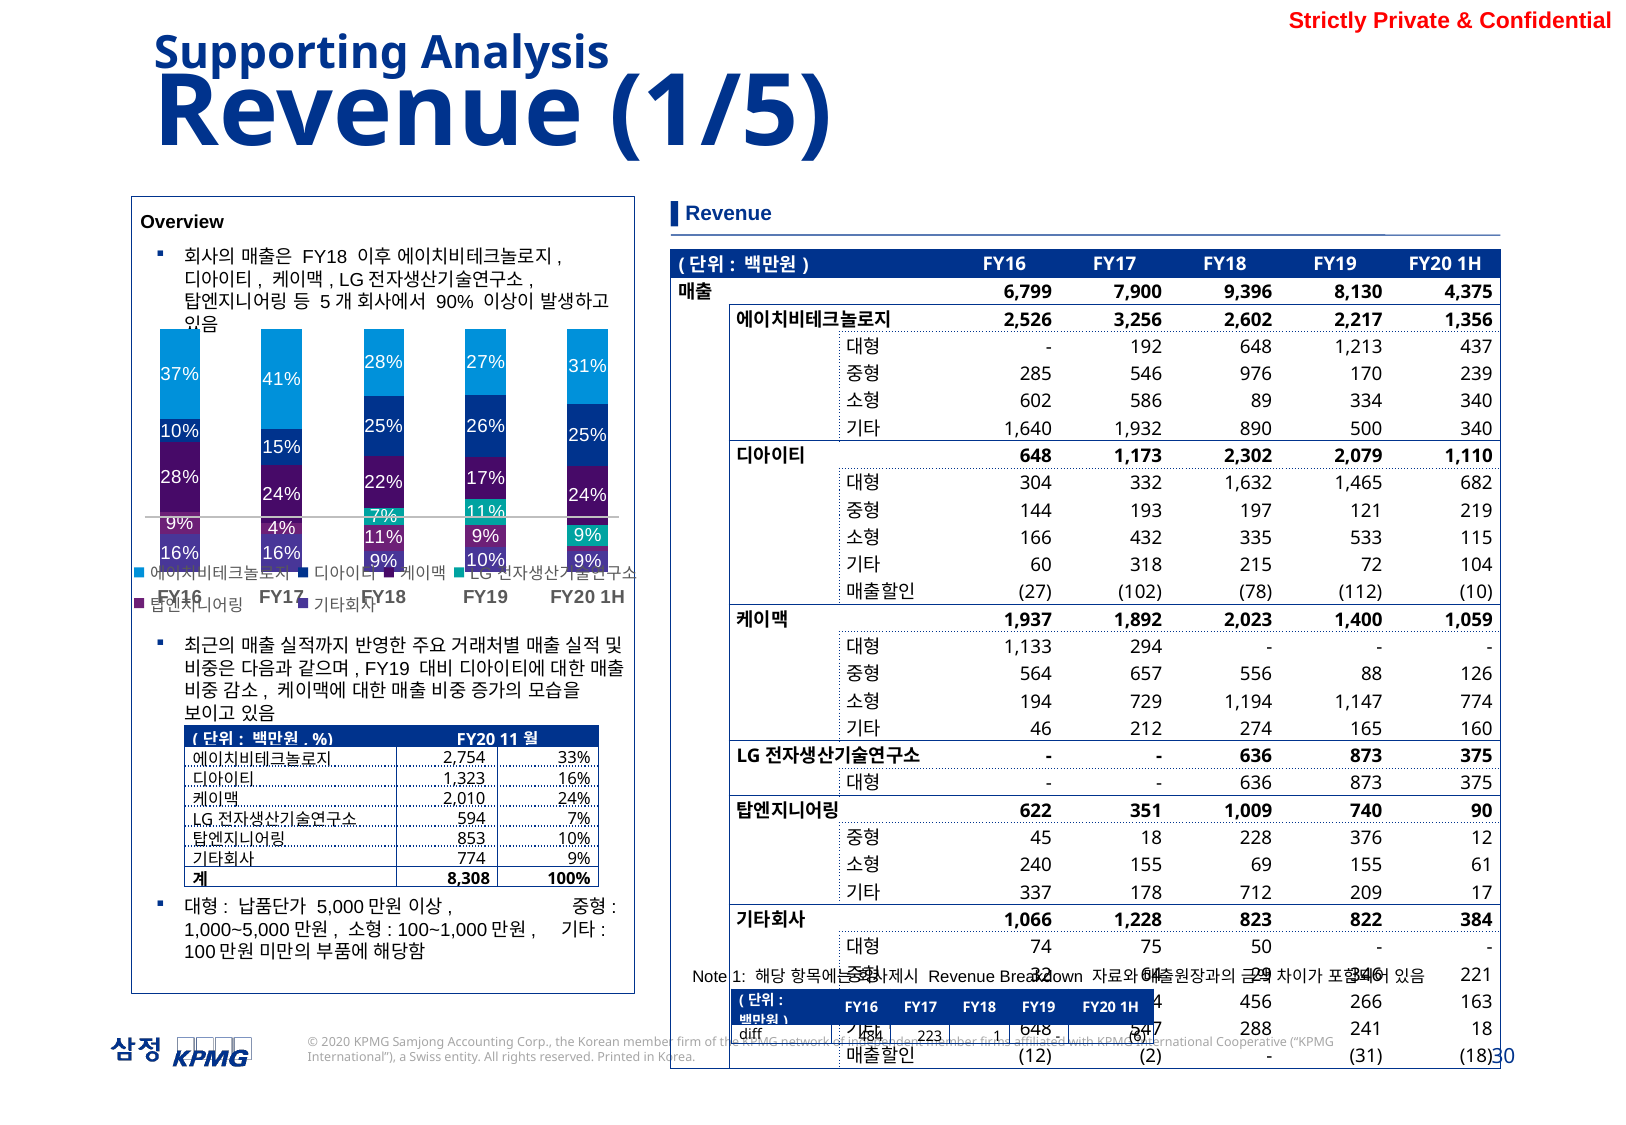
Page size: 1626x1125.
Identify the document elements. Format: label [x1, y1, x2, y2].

table_header [1010, 990, 1068, 1024]
table_cell [397, 867, 497, 886]
table_cell [730, 796, 1500, 904]
picture [108, 1035, 254, 1068]
text_box [139, 30, 1549, 240]
table_cell [730, 305, 1500, 440]
table_cell [185, 867, 396, 886]
table_cell [730, 905, 1500, 1068]
table_header [950, 990, 1009, 1024]
table_header [1069, 990, 1153, 1024]
text_box [118, 196, 650, 994]
table_header [832, 990, 890, 1024]
table_cell [950, 1025, 1009, 1043]
table_cell [732, 1025, 831, 1043]
table_cell [730, 741, 1500, 795]
table_cell [891, 1025, 949, 1043]
table_cell [730, 441, 1500, 604]
table_header [891, 990, 949, 1024]
table_header [186, 727, 396, 745]
table_header [397, 727, 598, 745]
table_cell [1010, 1025, 1068, 1043]
table_cell [397, 747, 497, 866]
table_cell [832, 1025, 890, 1043]
table_cell [671, 278, 1500, 1068]
table_cell [1069, 1025, 1153, 1043]
table_header [732, 990, 831, 1024]
table_cell [730, 605, 1500, 740]
table_cell [498, 867, 598, 886]
table_cell [185, 747, 396, 866]
text_box [677, 958, 1441, 993]
table_cell [498, 747, 598, 866]
table_header [671, 250, 1500, 277]
